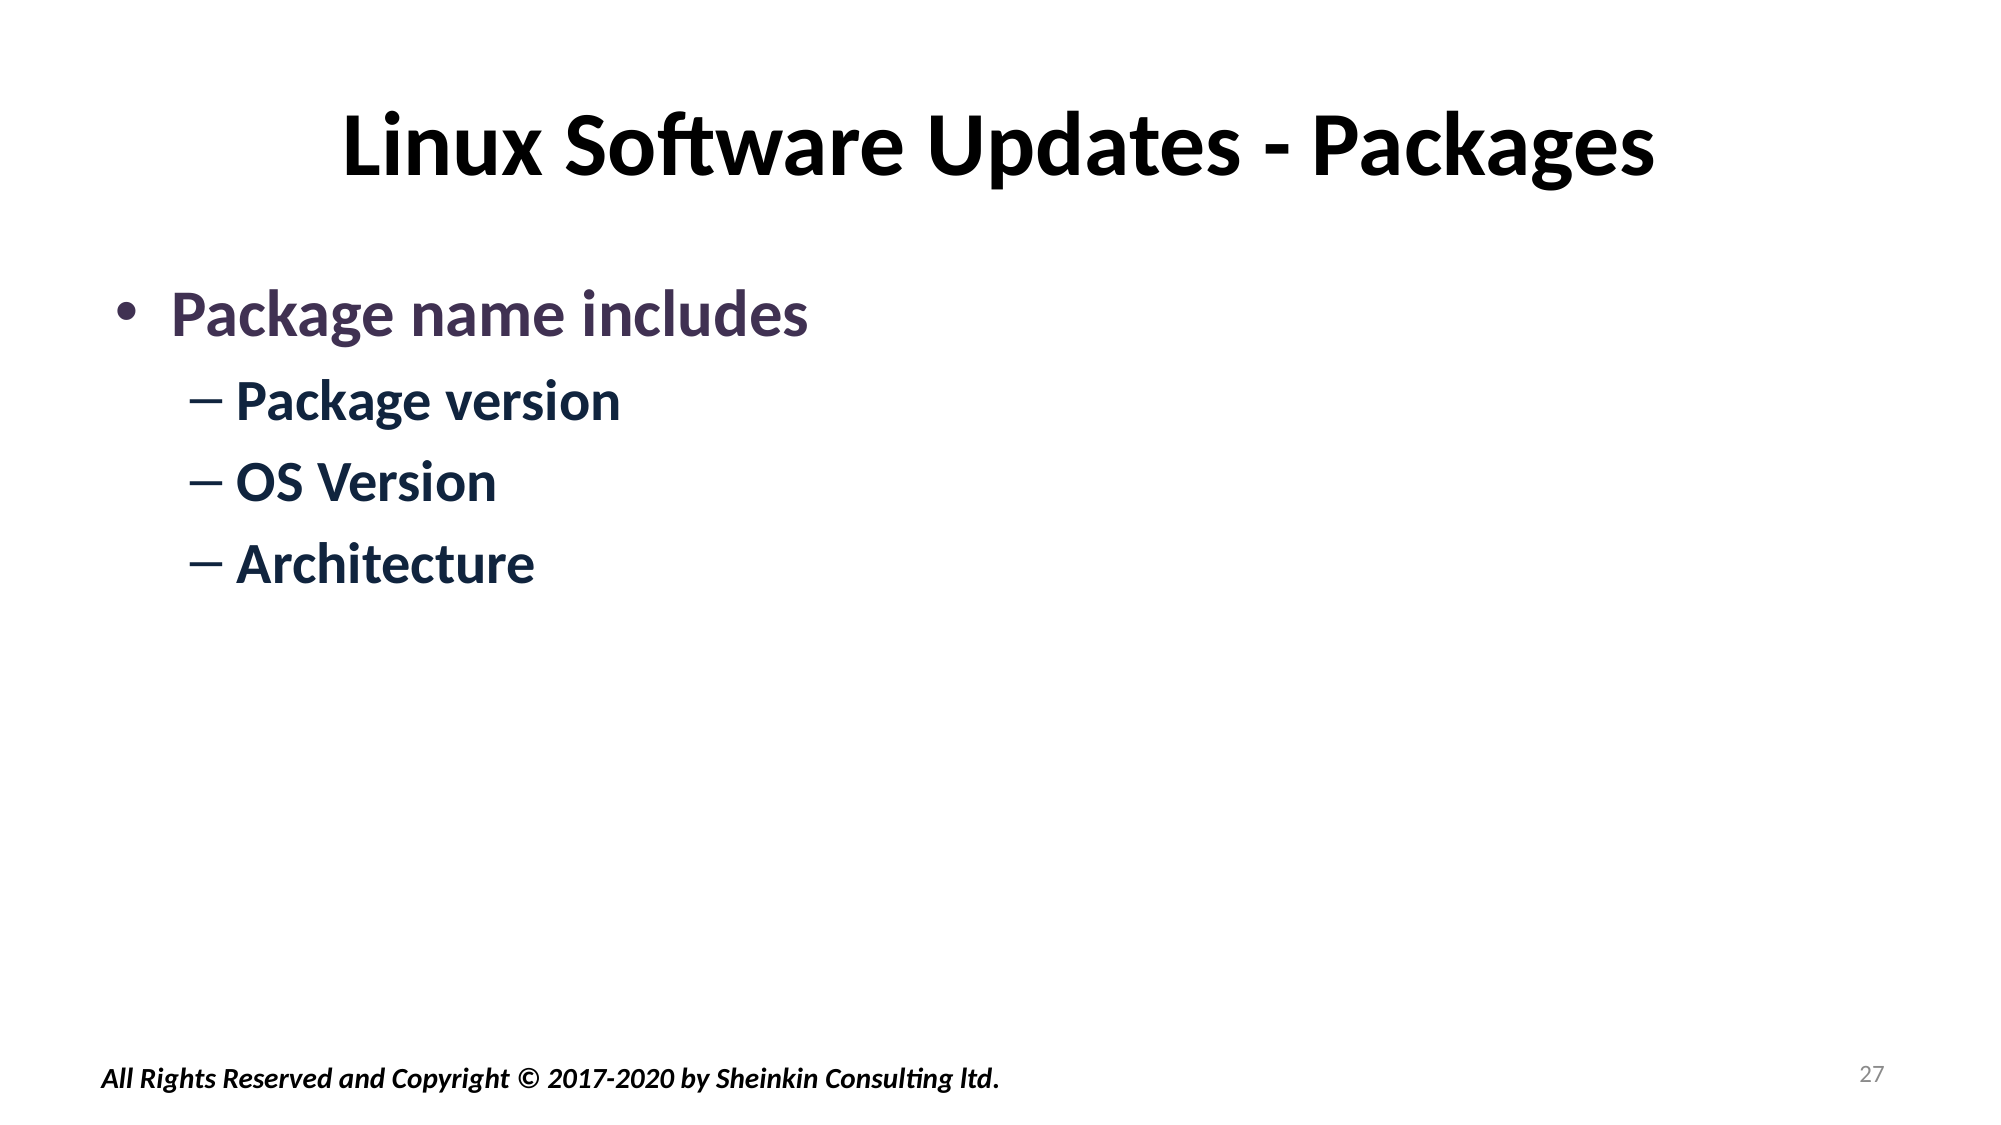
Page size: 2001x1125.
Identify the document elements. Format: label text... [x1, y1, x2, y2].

slide_number 27 [1433, 1042, 1900, 1103]
title Linux Software Updates - Packages [99, 45, 1900, 233]
list Package name includes Package version OS Version Architecture [99, 262, 1900, 1005]
